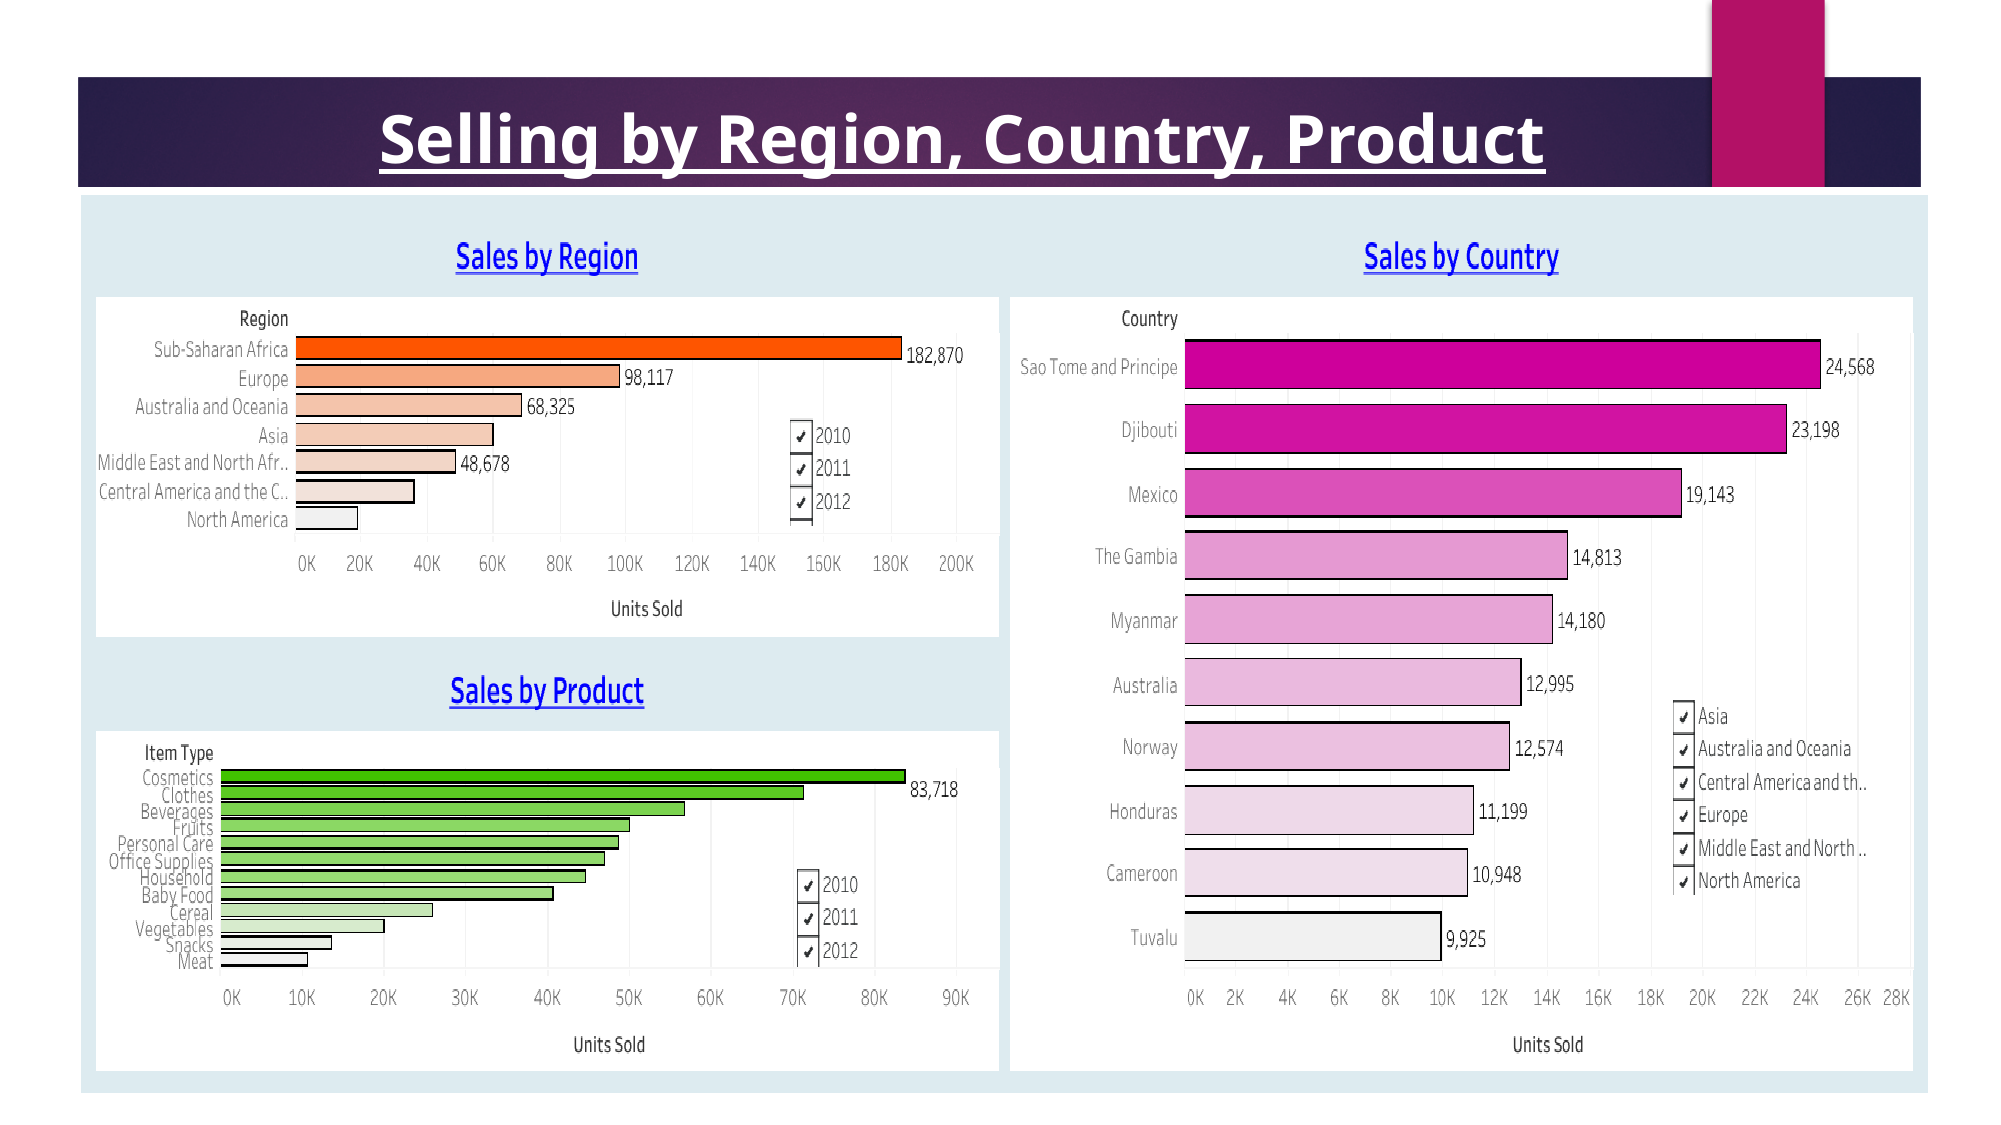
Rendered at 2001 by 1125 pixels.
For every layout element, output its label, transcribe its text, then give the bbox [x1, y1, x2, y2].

text_box Selling by Region, Country, Product [358, 96, 1567, 185]
picture [71, 187, 1936, 1107]
